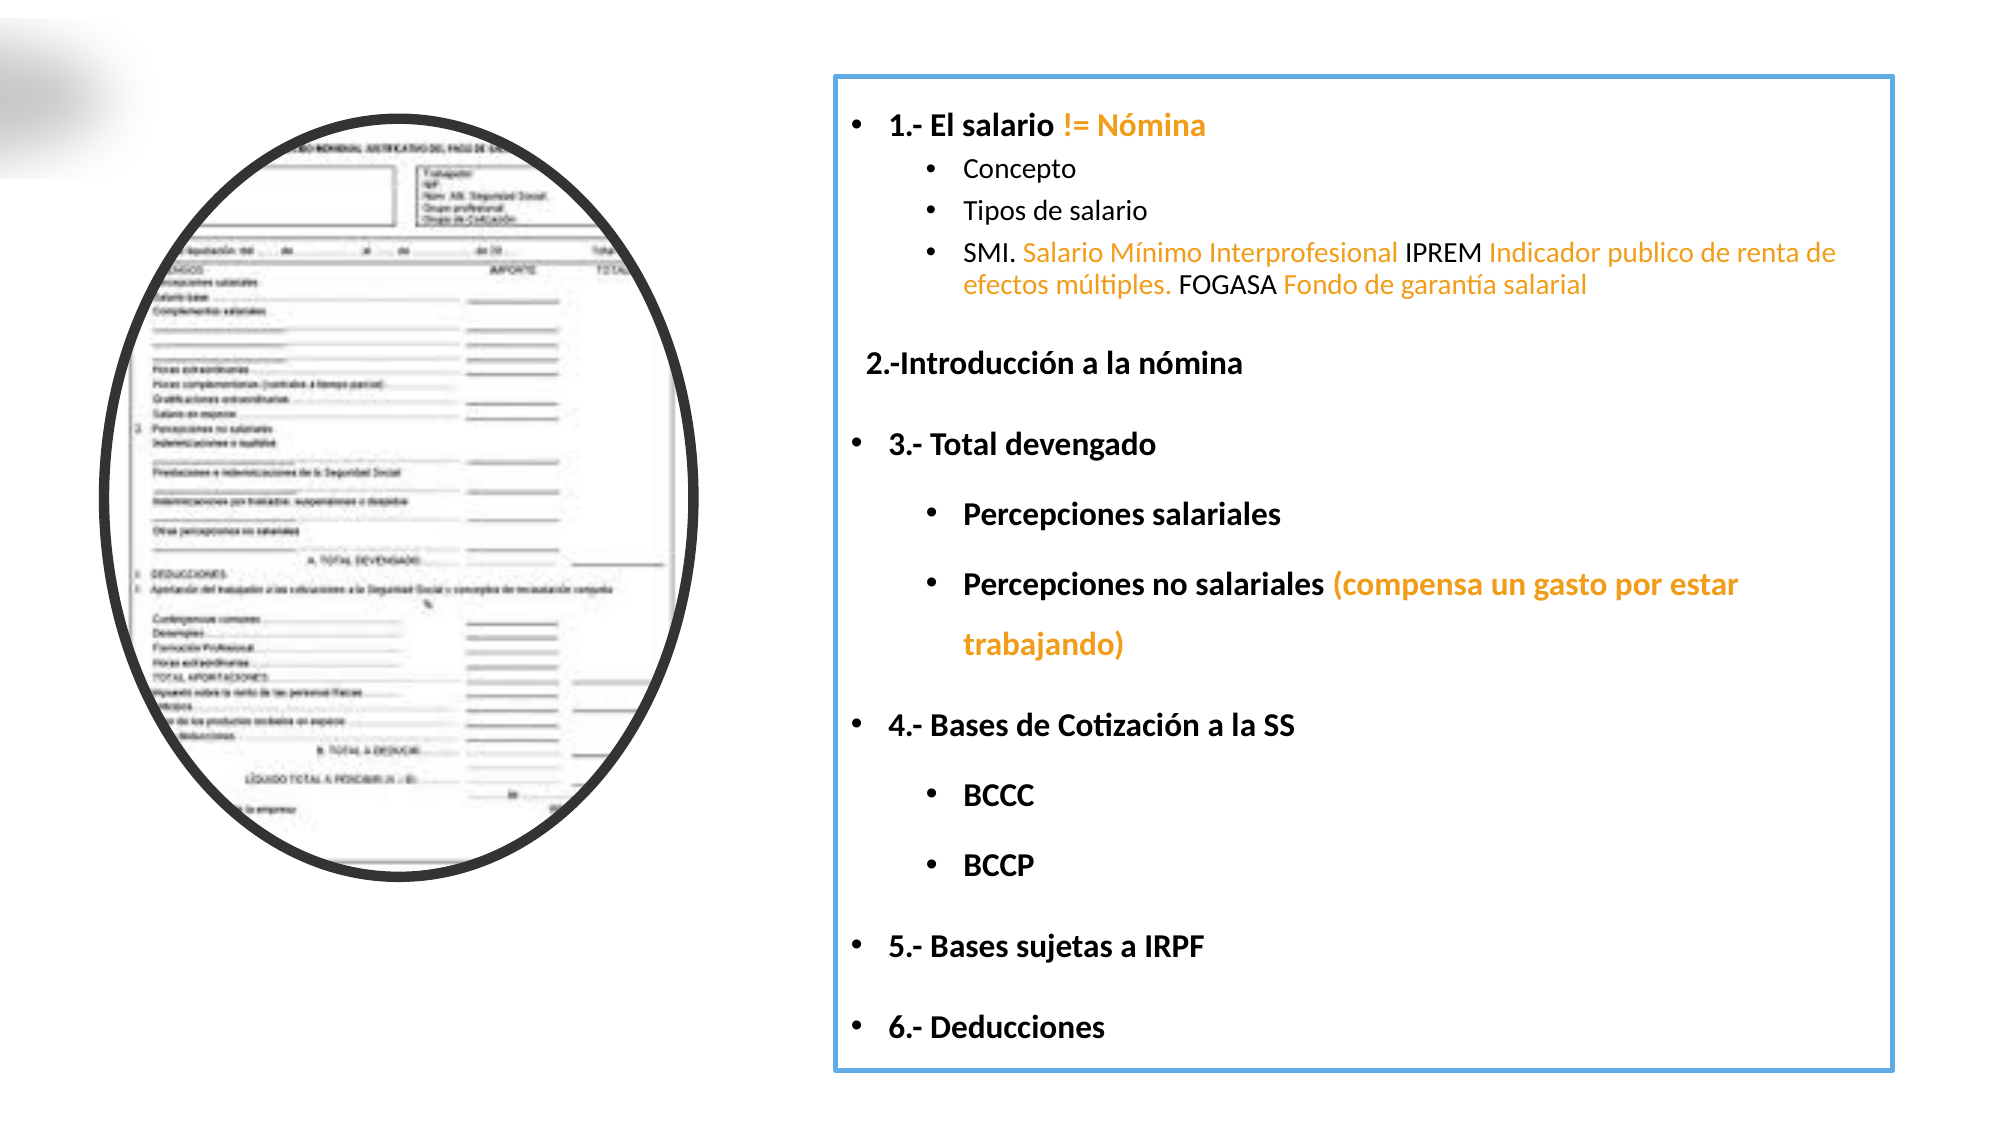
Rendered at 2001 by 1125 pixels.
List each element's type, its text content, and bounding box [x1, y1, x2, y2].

picture [103, 118, 694, 877]
list 1.- El salario != Nómina Concepto Tipos de salario SMI. Salario Mínimo Interprofesional IPREM Indicador publico de renta de efectos múltiples. FOGASA Fondo de garantía salarial 2.-Introducción a la nómina 3.- Total devengado Percepciones salariales Percepciones no salariales (compensa un gasto por estar trabajando) 4.- Bases de Cotización a la SS BCCC BCCP 5.- Bases sujetas a IRPF 6.- Deducciones [835, 76, 1893, 1071]
